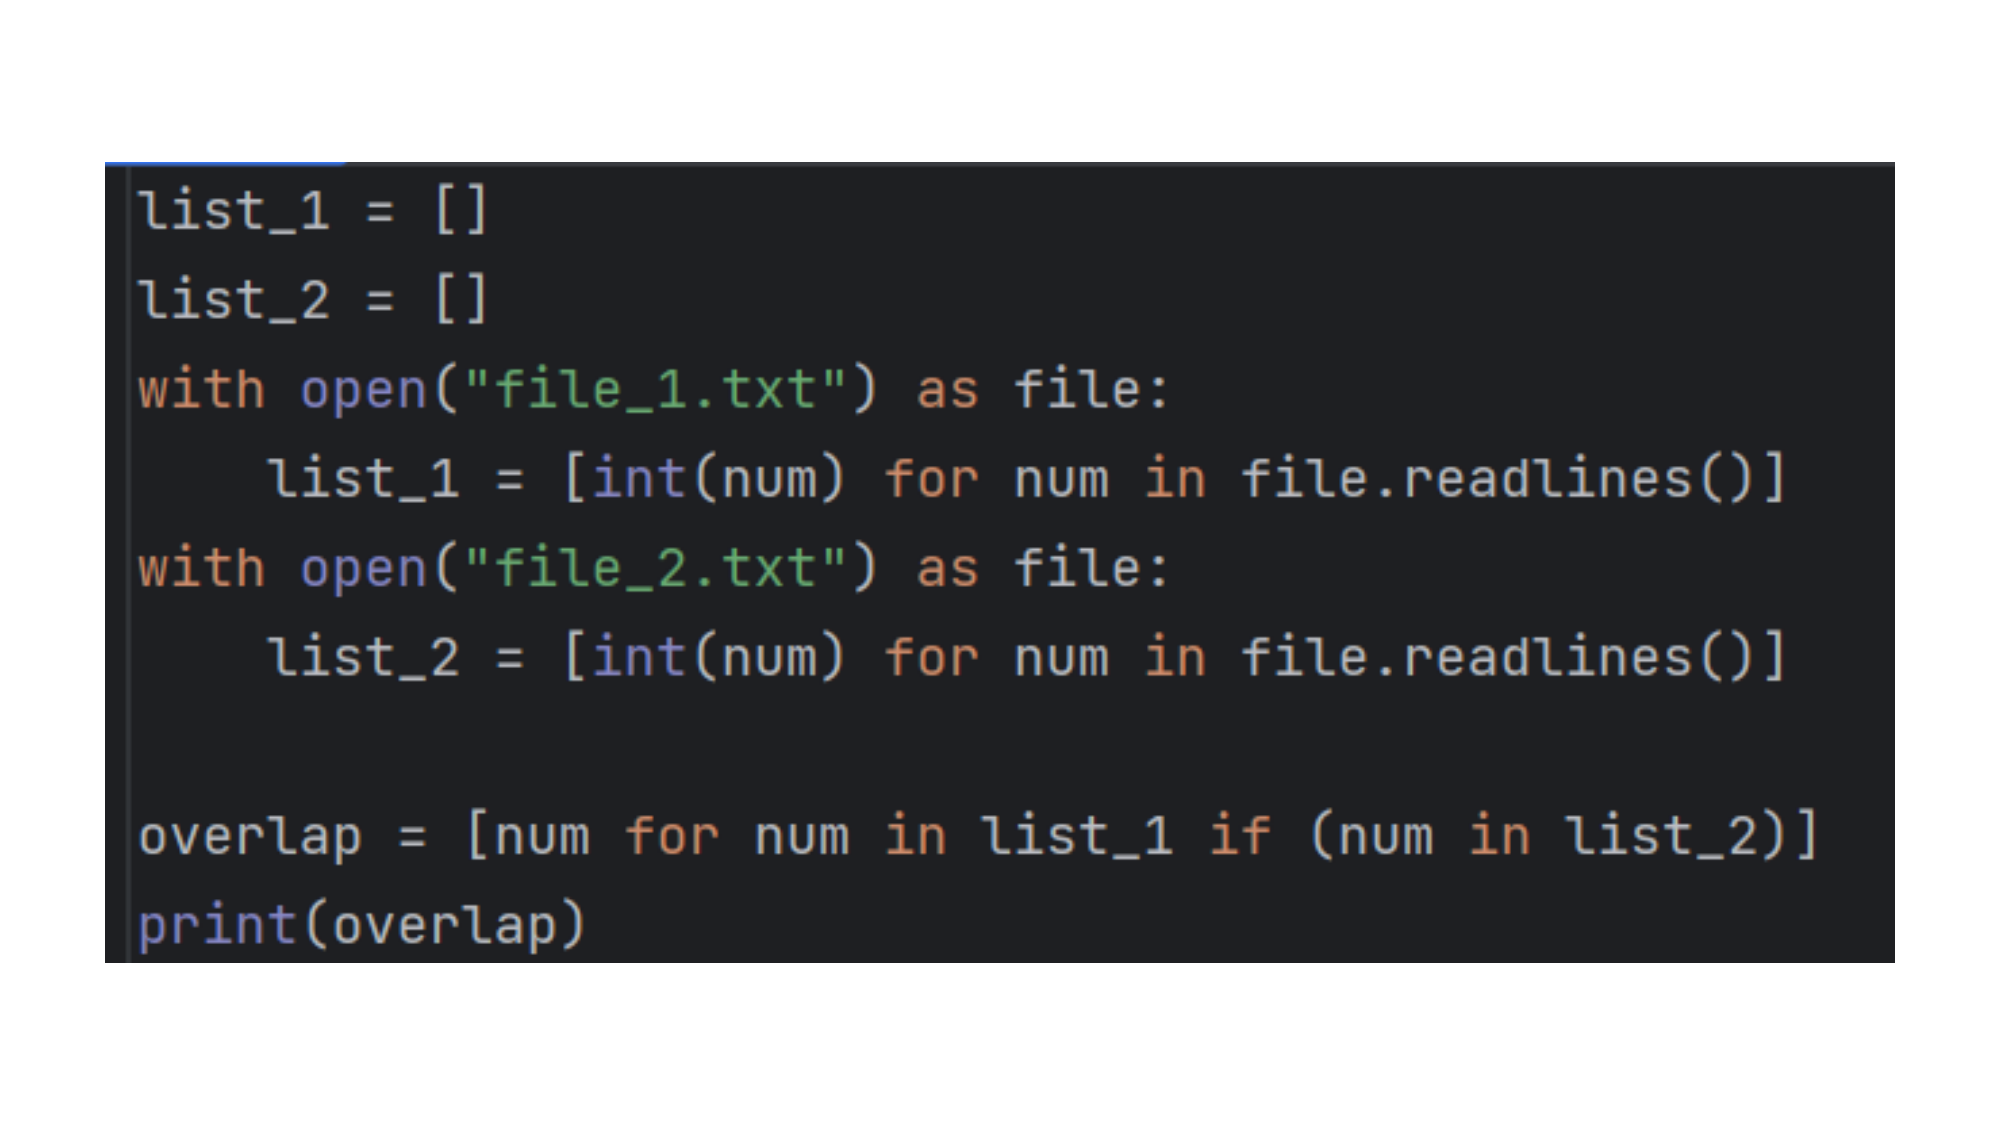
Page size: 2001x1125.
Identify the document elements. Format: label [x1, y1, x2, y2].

picture [104, 161, 1895, 964]
